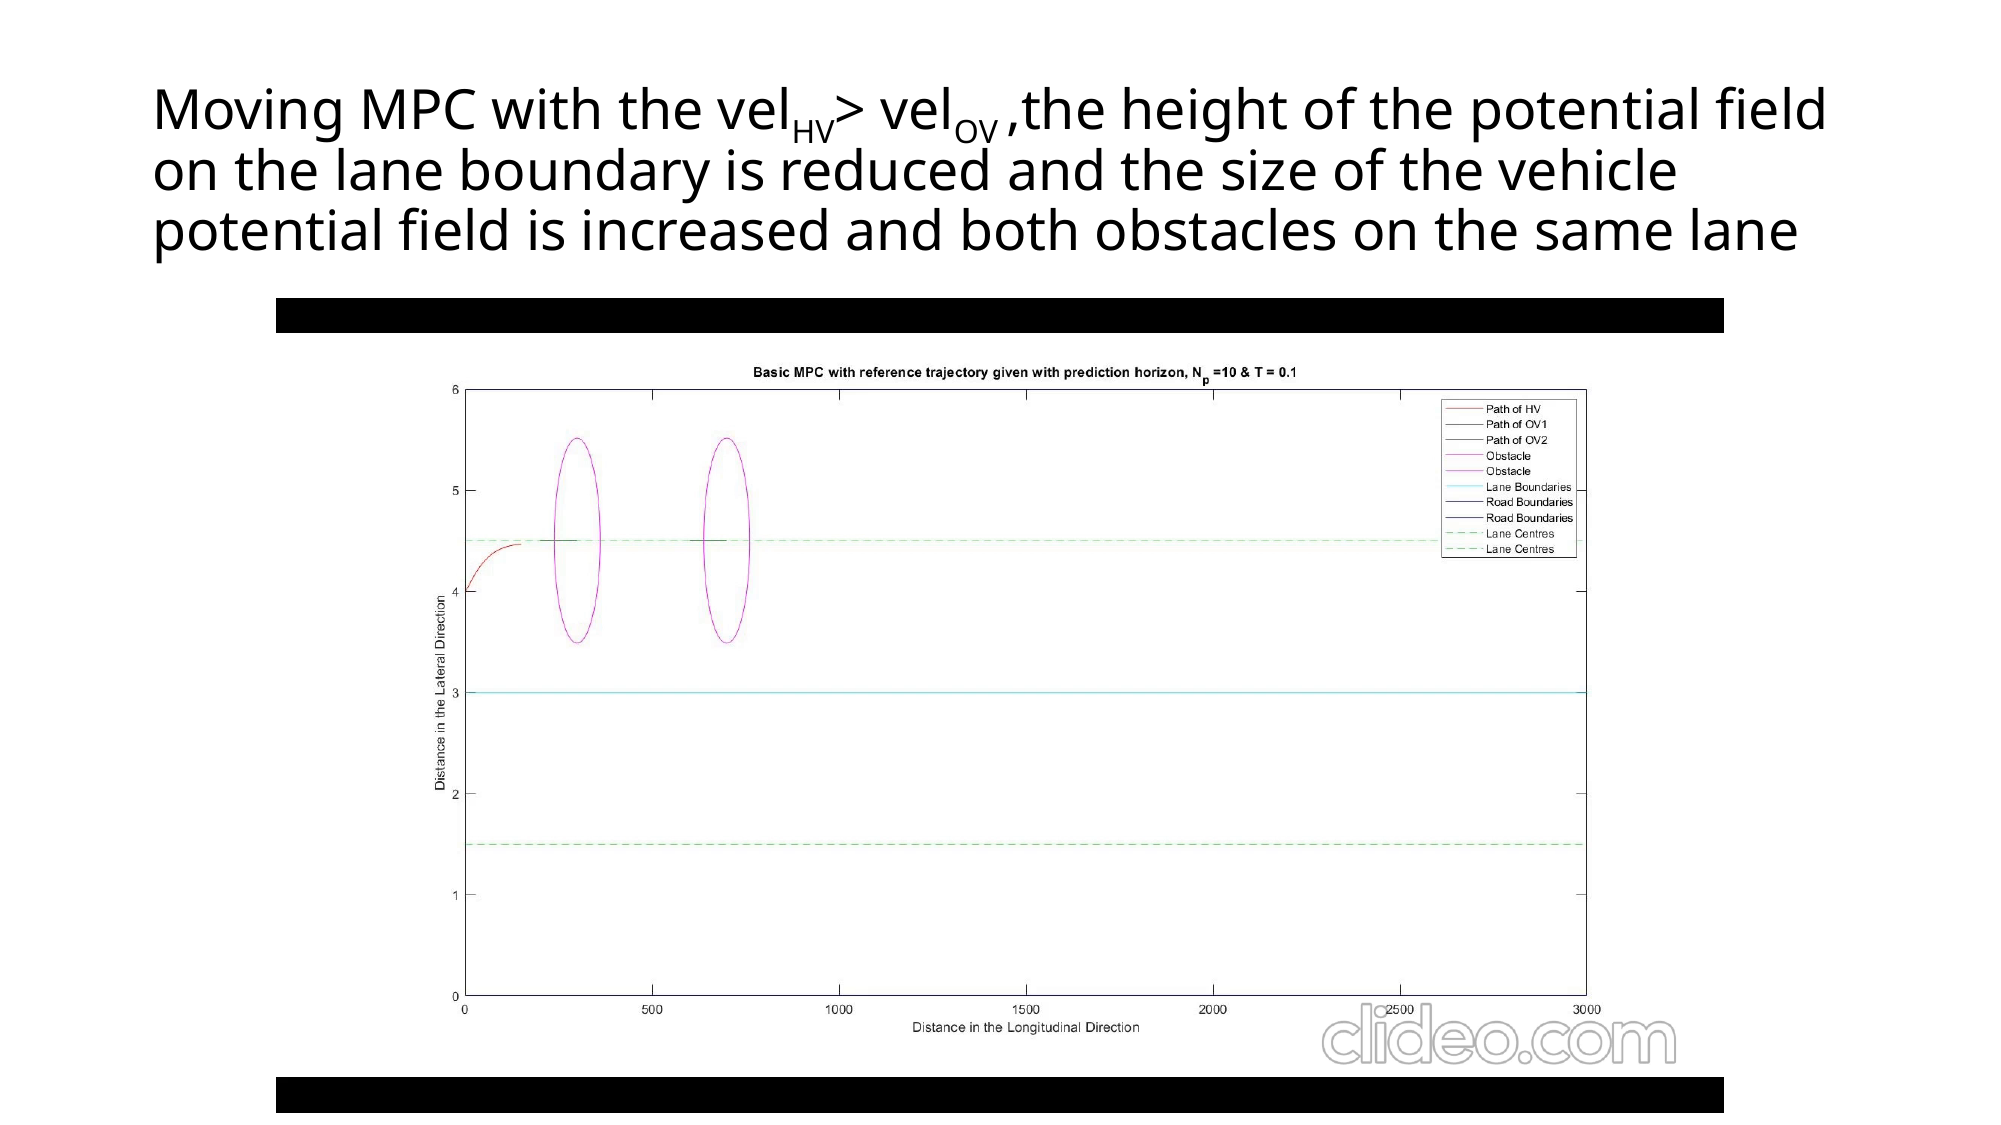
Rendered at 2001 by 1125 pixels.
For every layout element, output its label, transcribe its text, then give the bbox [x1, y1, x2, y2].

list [275, 298, 1725, 1114]
title Moving MPC with the velHV> velOV ,the height of the potential field on the lane boundary is reduced and the size of the vehicle potential field is increased and both obstacles on the same lane [137, 59, 1863, 278]
